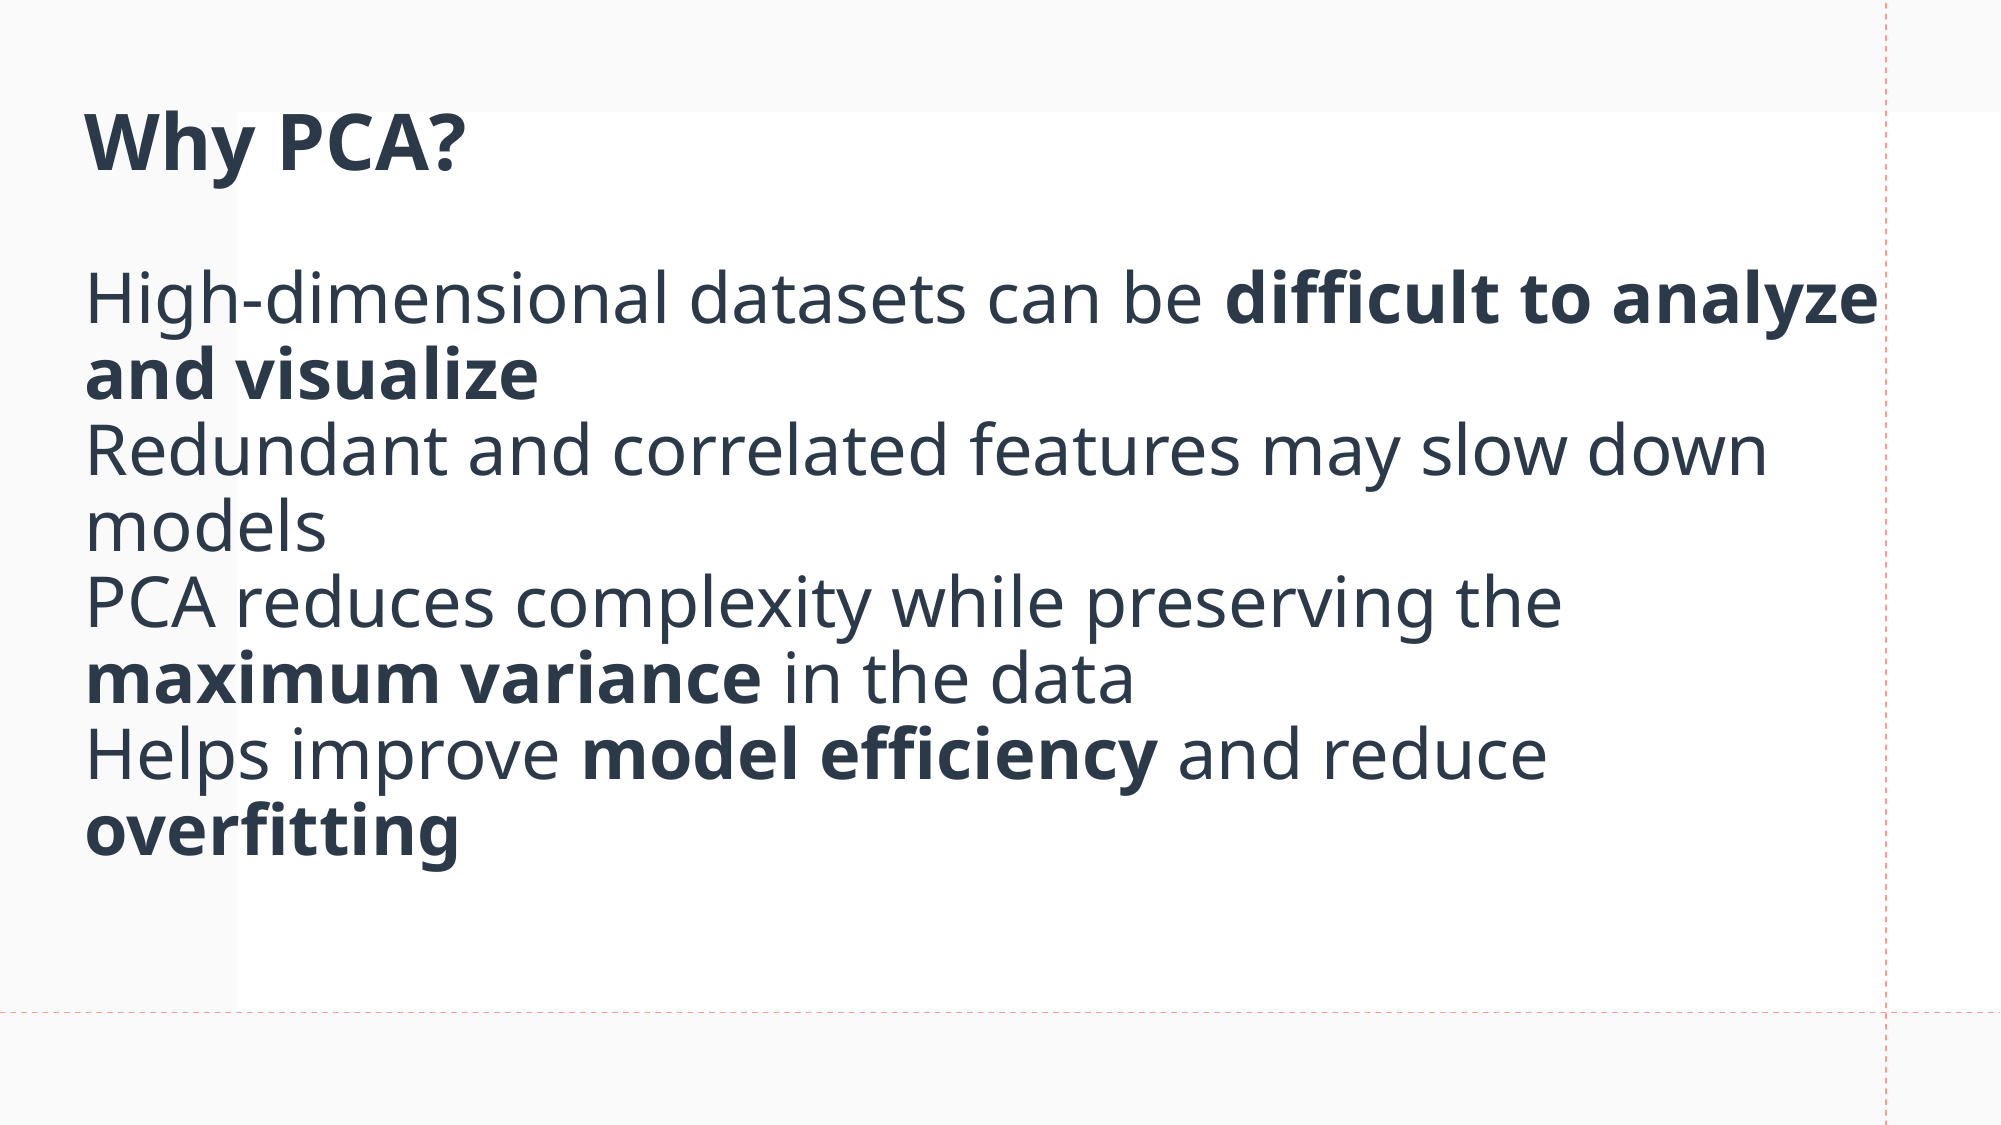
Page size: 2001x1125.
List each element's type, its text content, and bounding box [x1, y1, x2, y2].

title Why PCA? High-dimensional datasets can be difficult to analyze and visualize Redundant and correlated features may slow down models PCA reduces complexity while preserving the maximum variance in the data Helps improve model efficiency and reduce overfitting [69, 94, 1945, 964]
